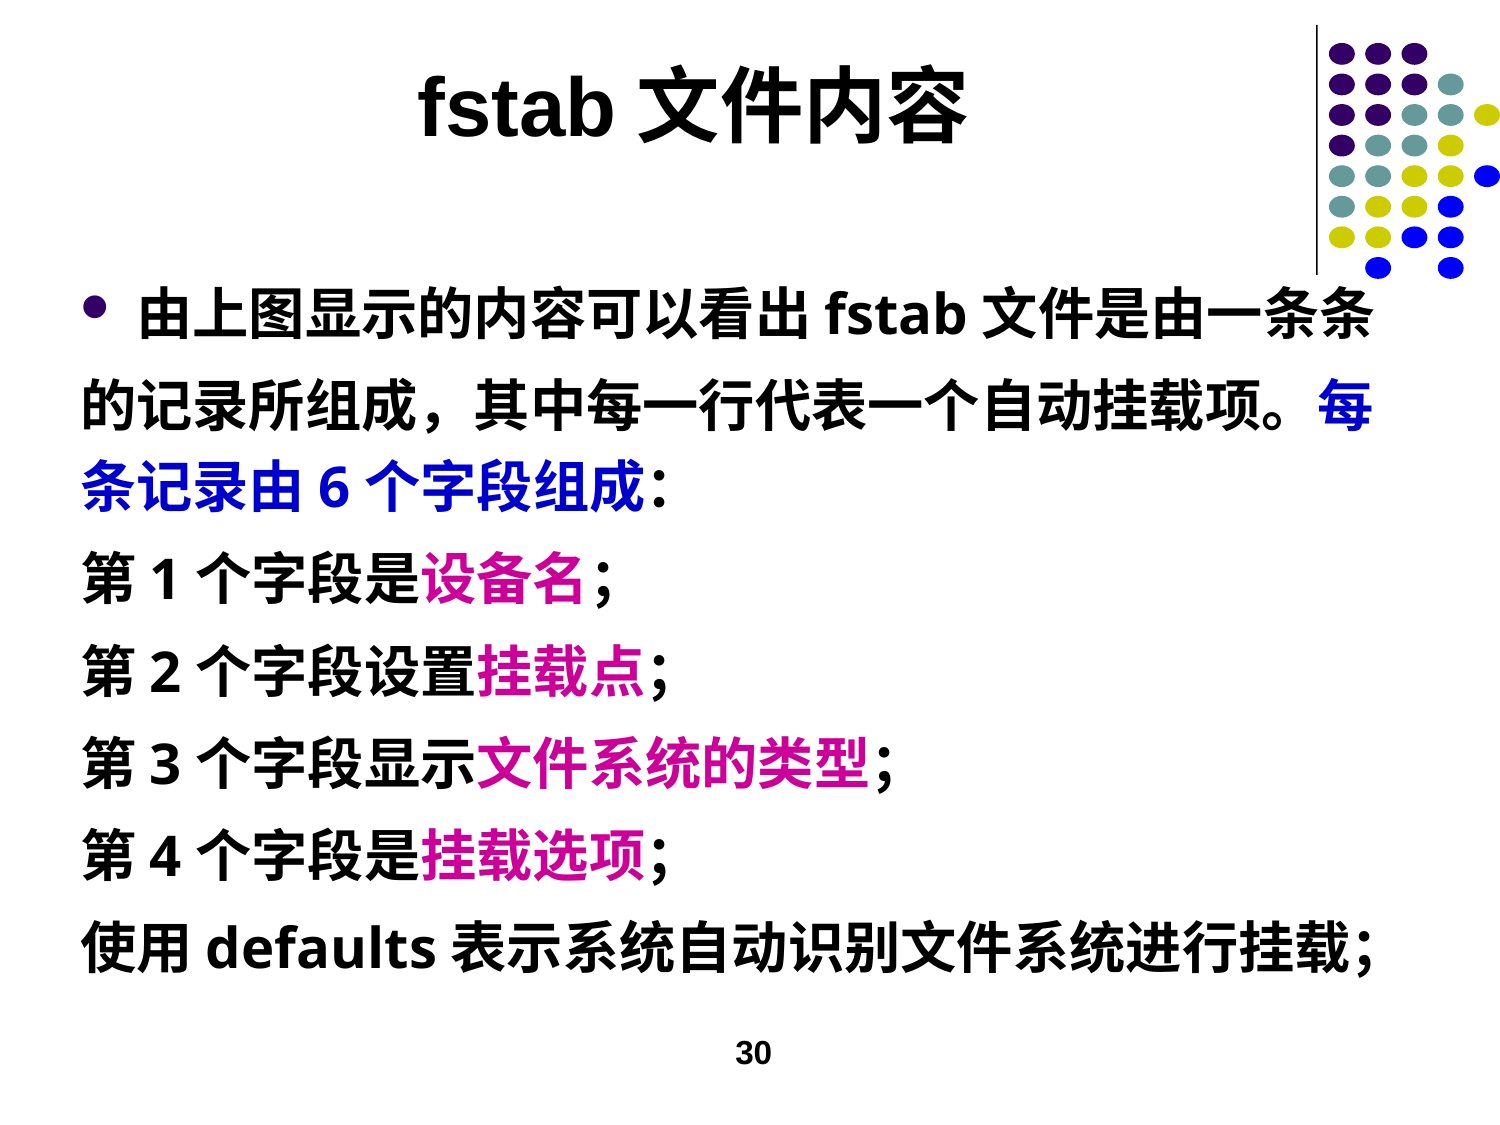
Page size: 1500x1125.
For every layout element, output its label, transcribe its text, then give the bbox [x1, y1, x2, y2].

title fstab文件内容 [74, 19, 1313, 162]
slide_number 30 [578, 1023, 930, 1099]
list 由上图显示的内容可以看出fstab文件是由一条条 的记录所组成，其中每一行代表一个自动挂载项。每条记录由6个字段组成： 第1个字段是设备名； 第2个字段设置挂载点； 第3个字段显示文件系统的类型； 第4个字段是挂载选项； 使用defaults表示系统自动识别文件系统进行挂载； [64, 256, 1436, 1000]
